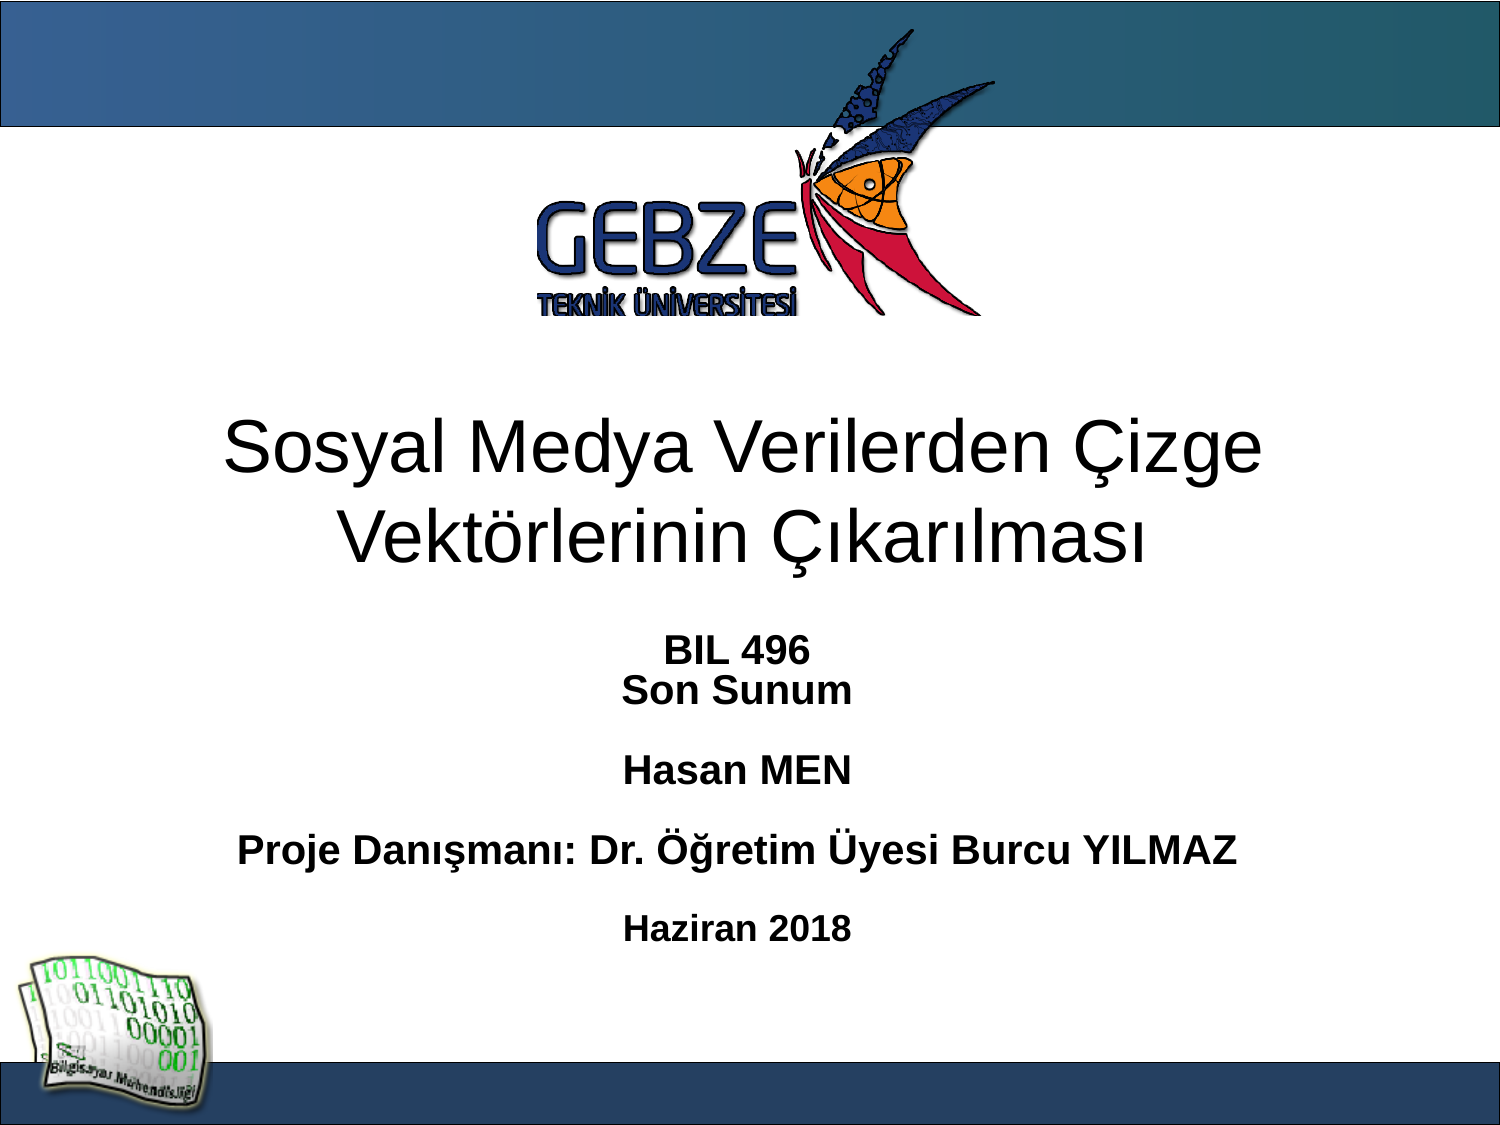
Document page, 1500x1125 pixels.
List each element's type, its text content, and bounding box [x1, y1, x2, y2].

picture [537, 29, 995, 316]
text_box Sosyal Medya Verilerden Çizge Vektörlerinin Çıkarılması [24, 362, 1463, 613]
picture [13, 937, 212, 1125]
text_box BIL 496 Son Sunum Hasan MEN Proje Danışmanı: Dr. Öğretim Üyesi Burcu YILMAZ Haziran 2018 [212, 624, 1263, 1125]
